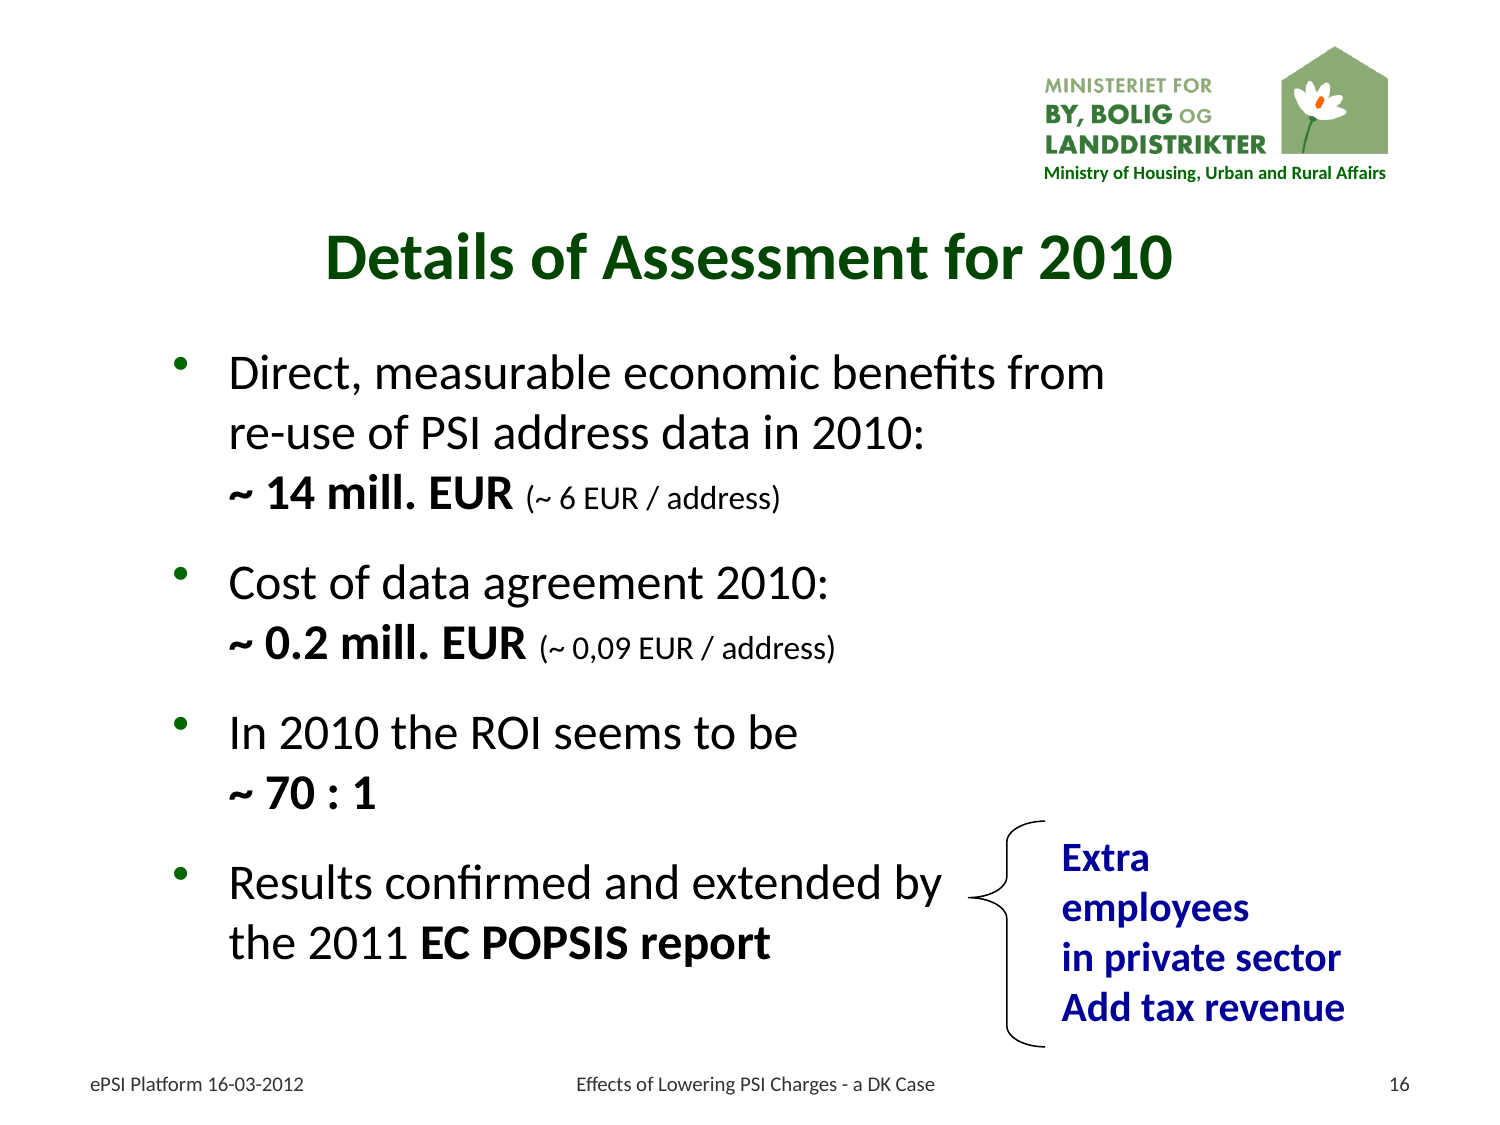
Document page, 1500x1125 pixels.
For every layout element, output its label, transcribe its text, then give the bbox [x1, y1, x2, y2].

footer Effects of Lowering PSI Charges - a DK Case [401, 1070, 1111, 1094]
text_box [968, 820, 1363, 1048]
title Details of Assessment for 2010 [75, 190, 1425, 315]
picture [1045, 46, 1388, 154]
slide_number 16 [1234, 1070, 1425, 1094]
list Direct, measurable economic benefits from re-use of PSI address data in 2010: ~ 14 mill. EUR (~ 6 EUR / address) Cost of data agreement 2010: ~ 0.2 mill. EUR (~ 0,09 EUR / address) In 2010 the ROI seems to be ~ 70 : 1 Results confirmed and extended by the 2011 EC POPSIS report [157, 332, 1382, 988]
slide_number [75, 1070, 390, 1094]
